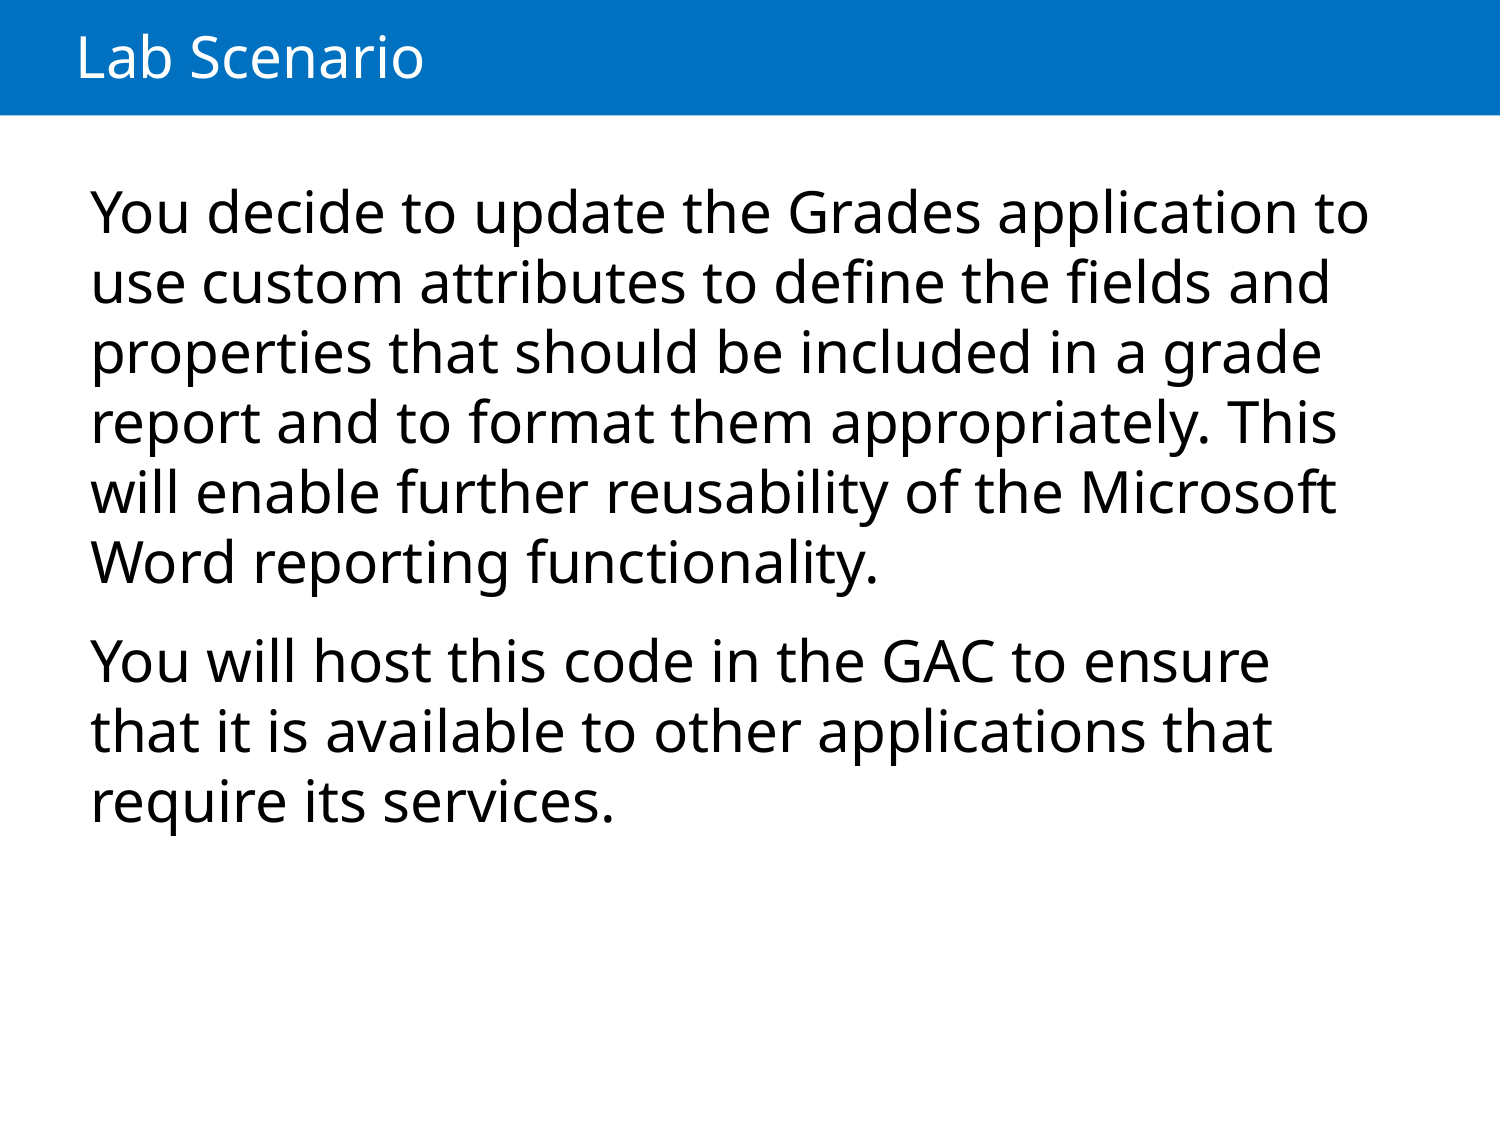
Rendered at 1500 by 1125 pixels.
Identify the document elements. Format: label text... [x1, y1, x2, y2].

title Lab Scenario [75, 0, 1351, 122]
text_box You decide to update the Grades application to use custom attributes to define the fields and properties that should be included in a grade report and to format them appropriately. This will enable further reusability of the Microsoft Word reporting functionality. You will host this code in the GAC to ensure that it is available to other applications that require its services. [75, 167, 1408, 842]
